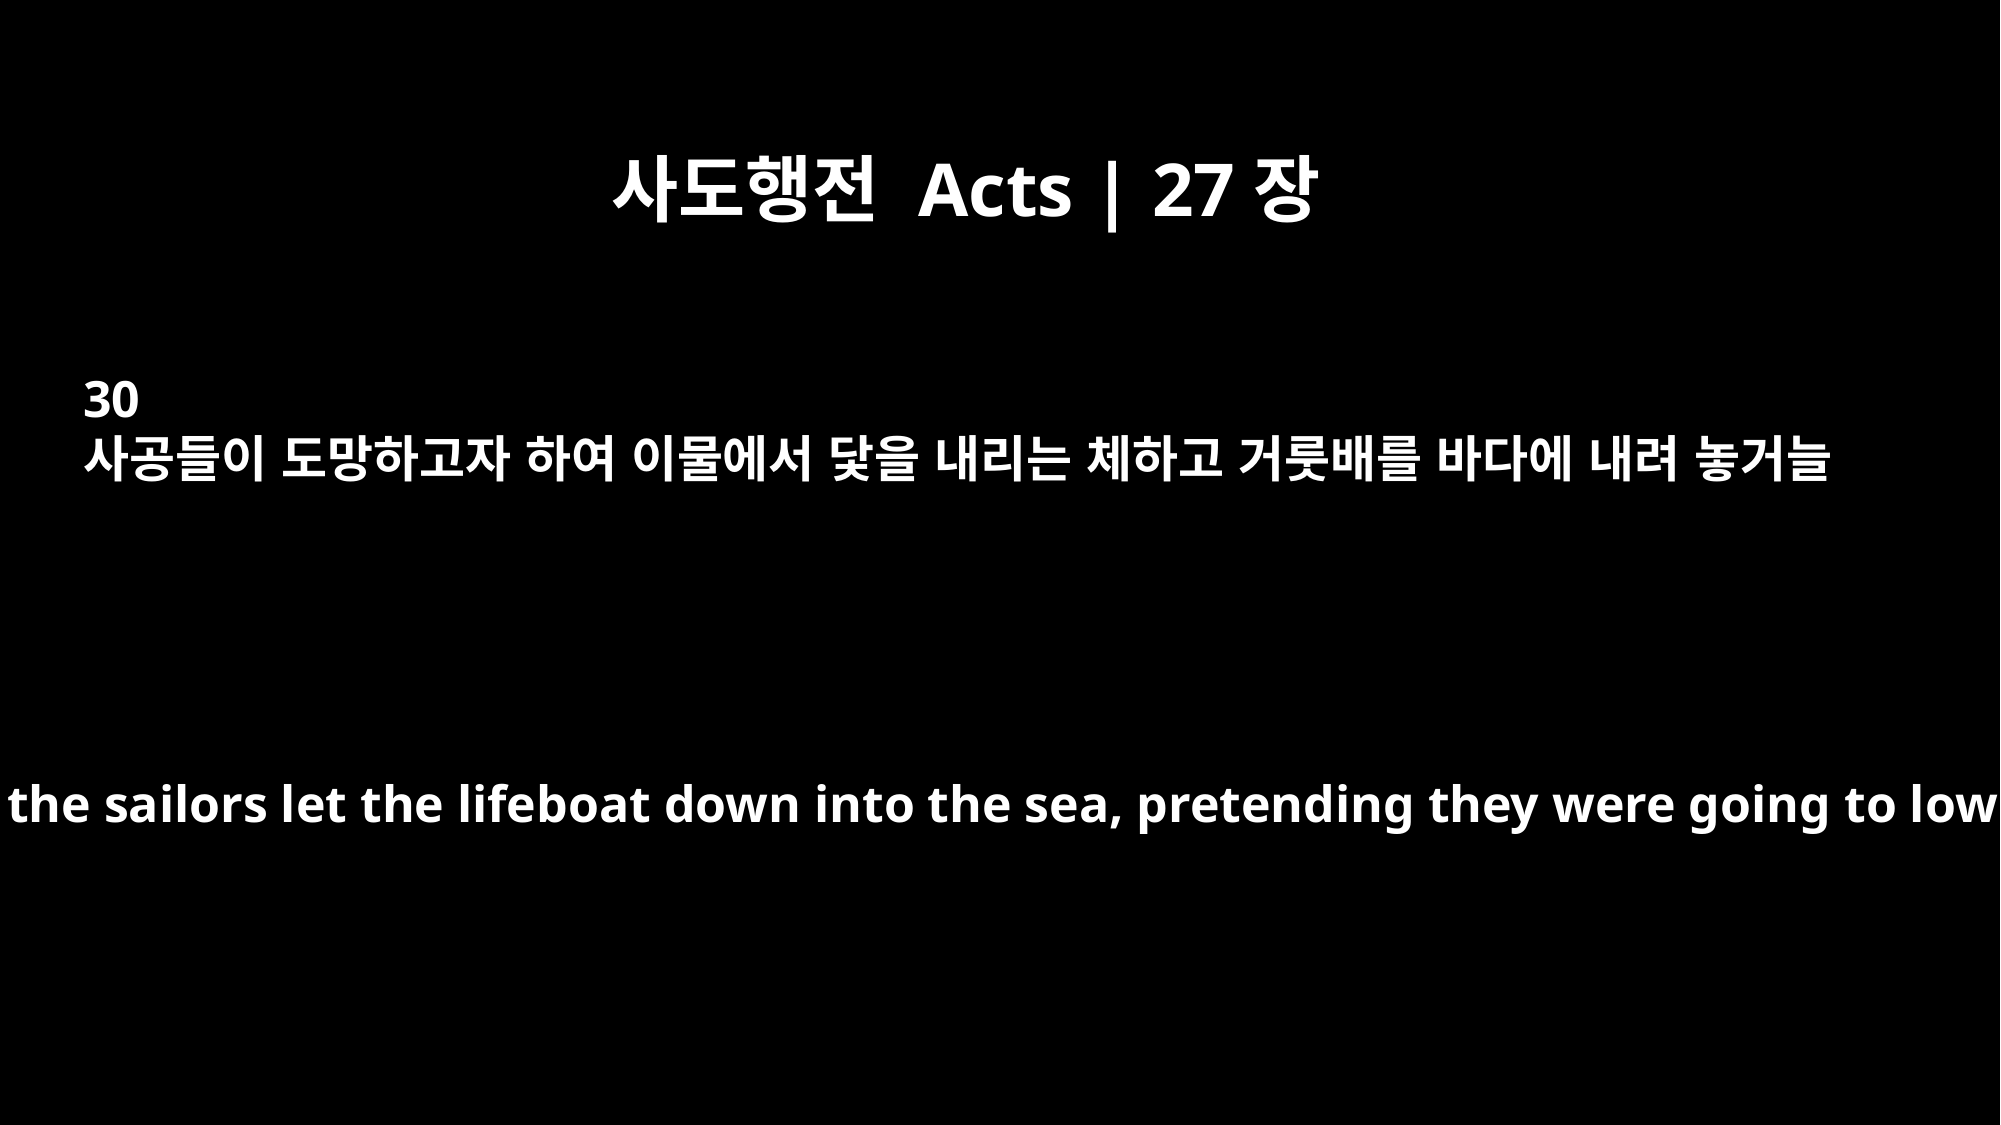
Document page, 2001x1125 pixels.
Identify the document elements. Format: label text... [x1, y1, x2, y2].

text_box In an attempt to escape from the ship, the sailors let the lifeboat down into the sea, pretending they were going to lower some anchors from the bow. [0, 764, 2000, 840]
text_box 사도행전 Acts | 27장 [596, 136, 1336, 239]
text_box 30 사공들이 도망하고자 하여 이물에서 닻을 내리는 체하고 거룻배를 바다에 내려 놓거늘 [68, 359, 1849, 495]
